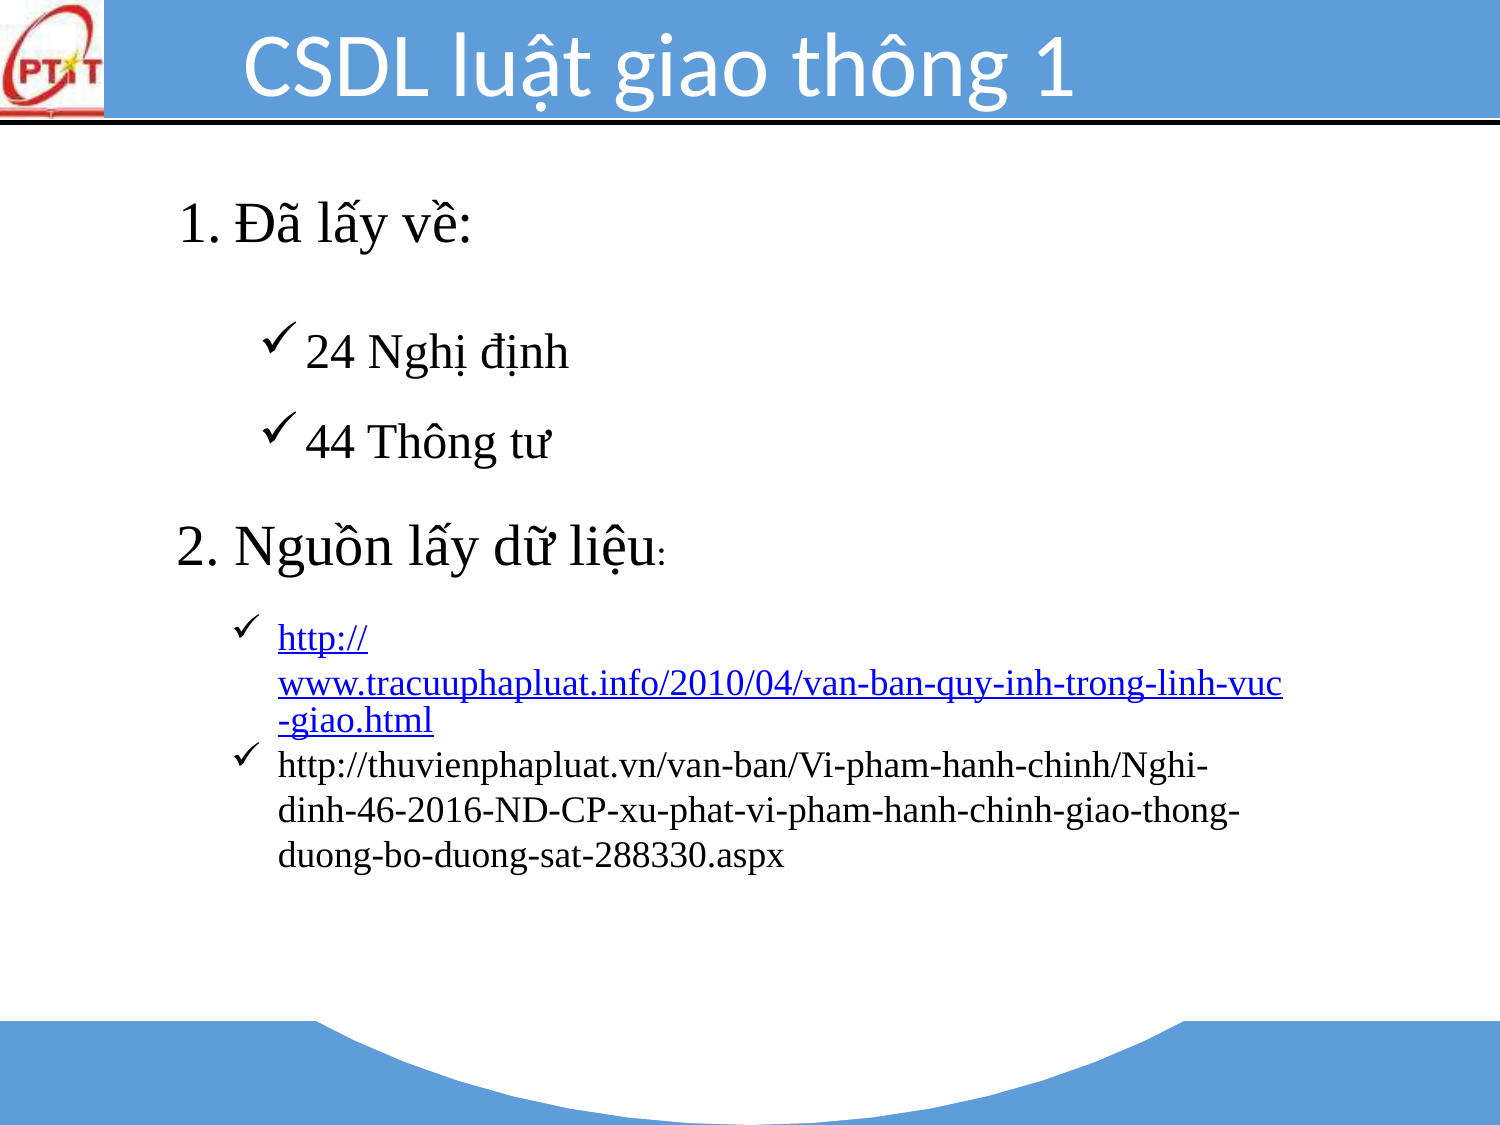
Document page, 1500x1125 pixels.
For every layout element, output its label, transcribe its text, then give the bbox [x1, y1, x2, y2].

text_box http://www.tracuuphapluat.info/2010/04/van-ban-quy-inh-trong-linh-vuc-giao.html http://thuvienphapluat.vn/van-ban/Vi-pham-hanh-chinh/Nghi-dinh-46-2016-ND-CP-xu-phat-vi-pham-hanh-chinh-giao-thong-duong-bo-duong-sat-288330.aspx [216, 605, 1304, 845]
title CSDL luật giao thông 1 [243, 17, 1307, 98]
picture [0, 0, 104, 119]
text_box 24 Nghị định 44 Thông tư [243, 281, 769, 477]
text_box Đã lấy về: [163, 176, 914, 306]
text_box 2. Nguồn lấy dữ liệu: [161, 500, 975, 585]
